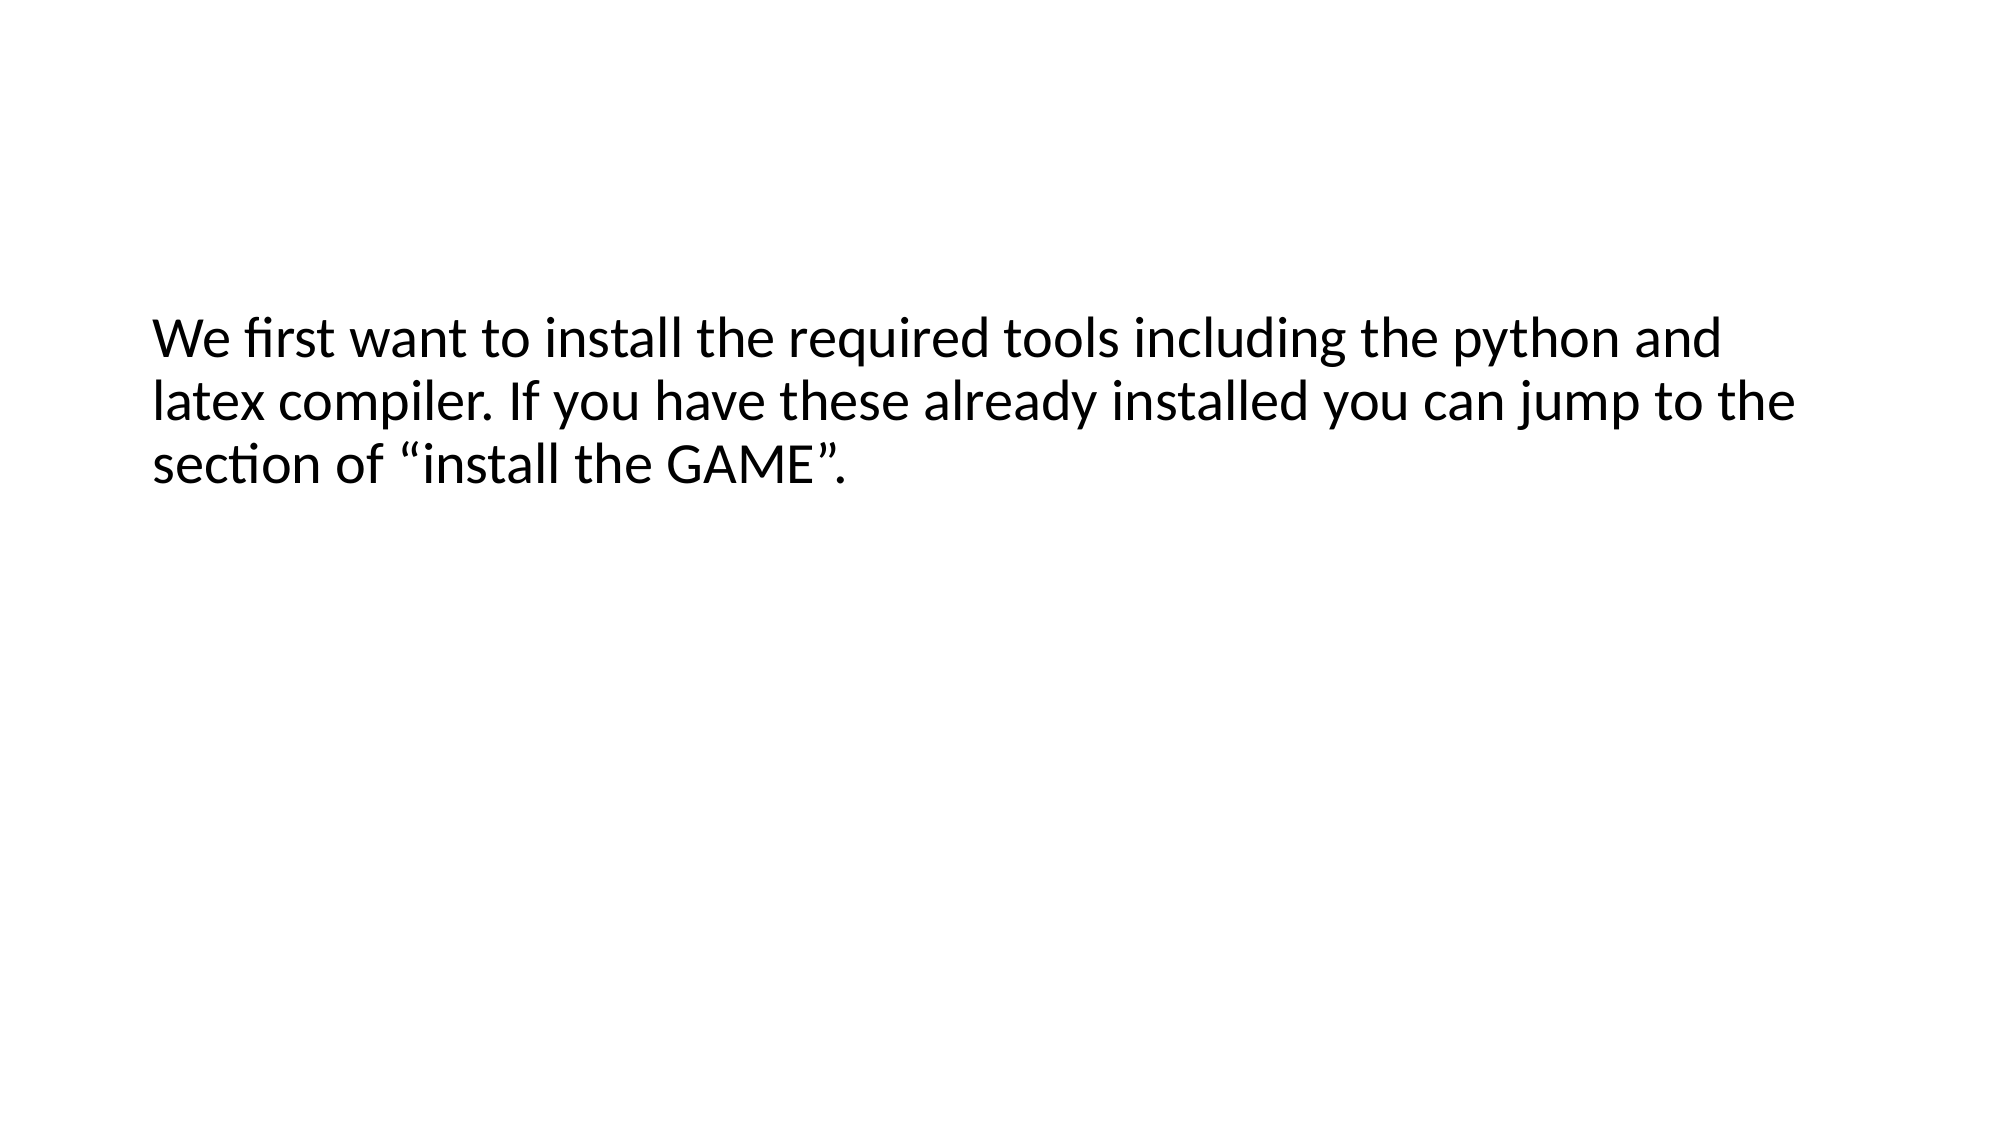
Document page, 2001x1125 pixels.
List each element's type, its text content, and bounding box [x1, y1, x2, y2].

list We first want to install the required tools including the python and latex compiler. If you have these already installed you can jump to the section of “install the GAME”. [137, 299, 1863, 1014]
